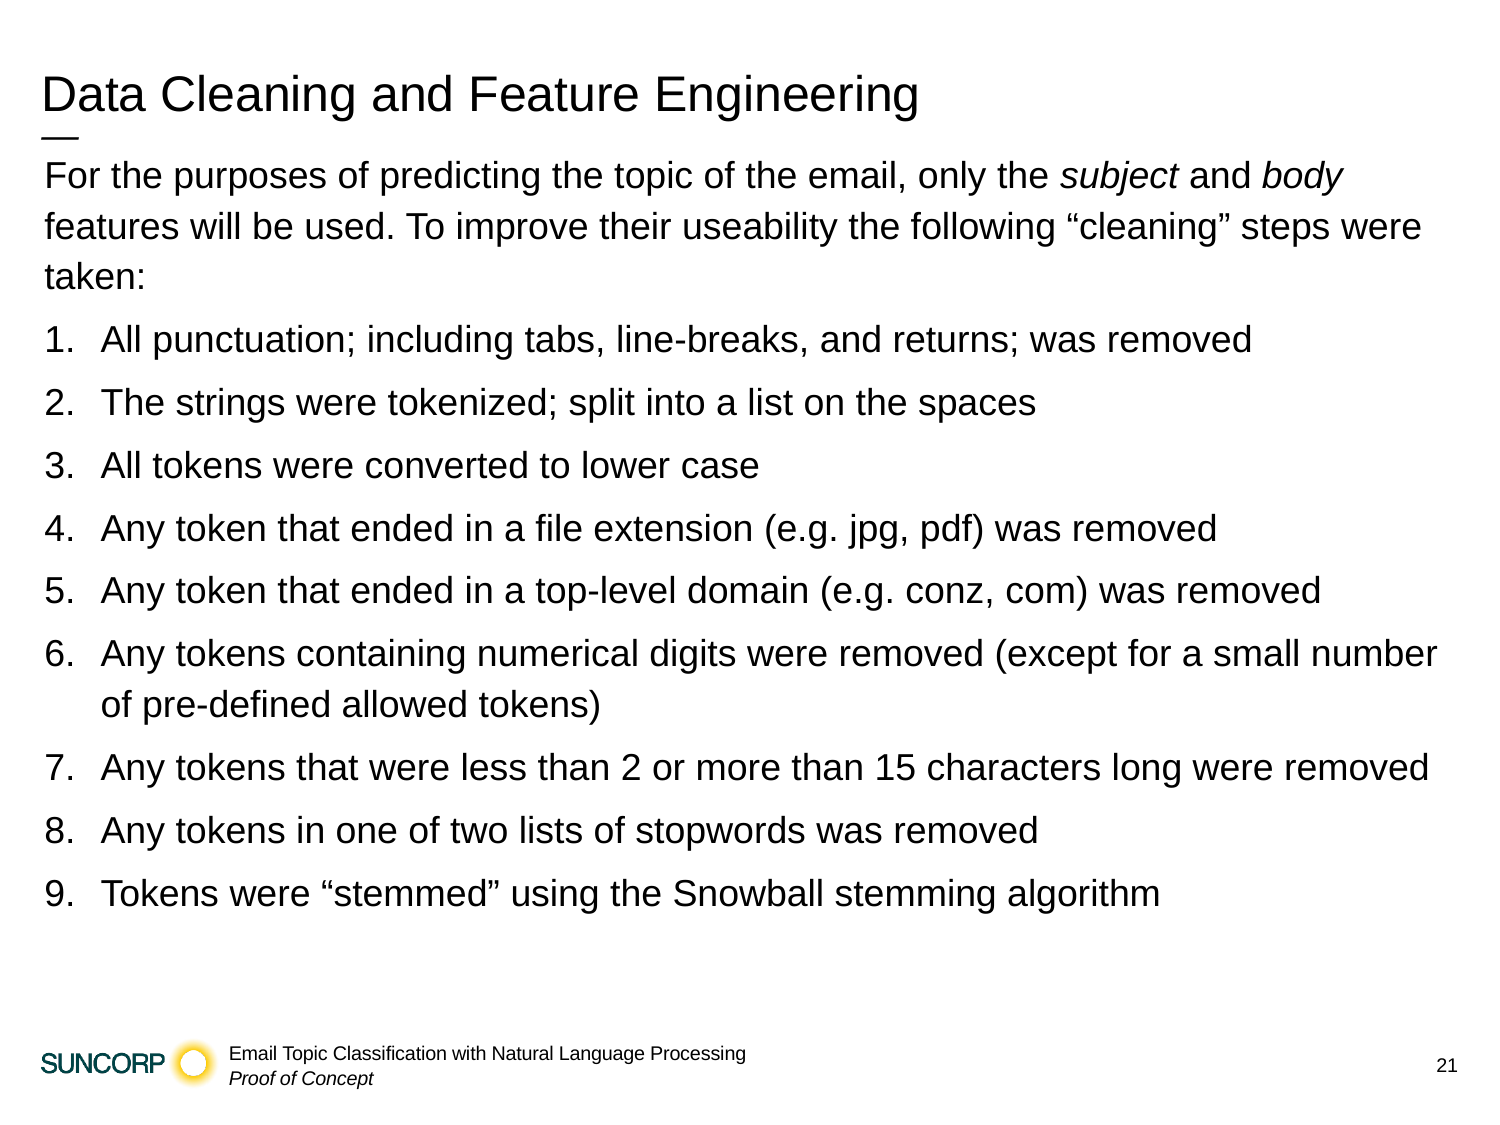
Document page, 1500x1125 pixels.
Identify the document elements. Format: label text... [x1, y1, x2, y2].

list — [35, 101, 1471, 225]
slide_number 21 [1351, 1003, 1465, 1083]
footer Email Topic Classification with Natural Language Processing Proof of Concept [222, 1037, 829, 1094]
title Data Cleaning and Feature Engineering [35, 47, 1471, 101]
picture [41, 1047, 219, 1089]
text_box For the purposes of predicting the topic of the email, only the subject and body features will be used. To improve their useability the following “cleaning” steps were taken: All punctuation; including tabs, line-breaks, and returns; was removed The strings were tokenized; split into a list on the spaces All tokens were converted to lower case Any token that ended in a file extension (e.g. jpg, pdf) was removed Any token that ended in a top-level domain (e.g. conz, com) was removed Any tokens containing numerical digits were removed (except for a small number of pre-defined allowed tokens) Any tokens that were less than 2 or more than 15 characters long were removed Any tokens in one of two lists of stopwords was removed Tokens were “stemmed” using the Snowball stemming algorithm [29, 138, 1459, 1047]
